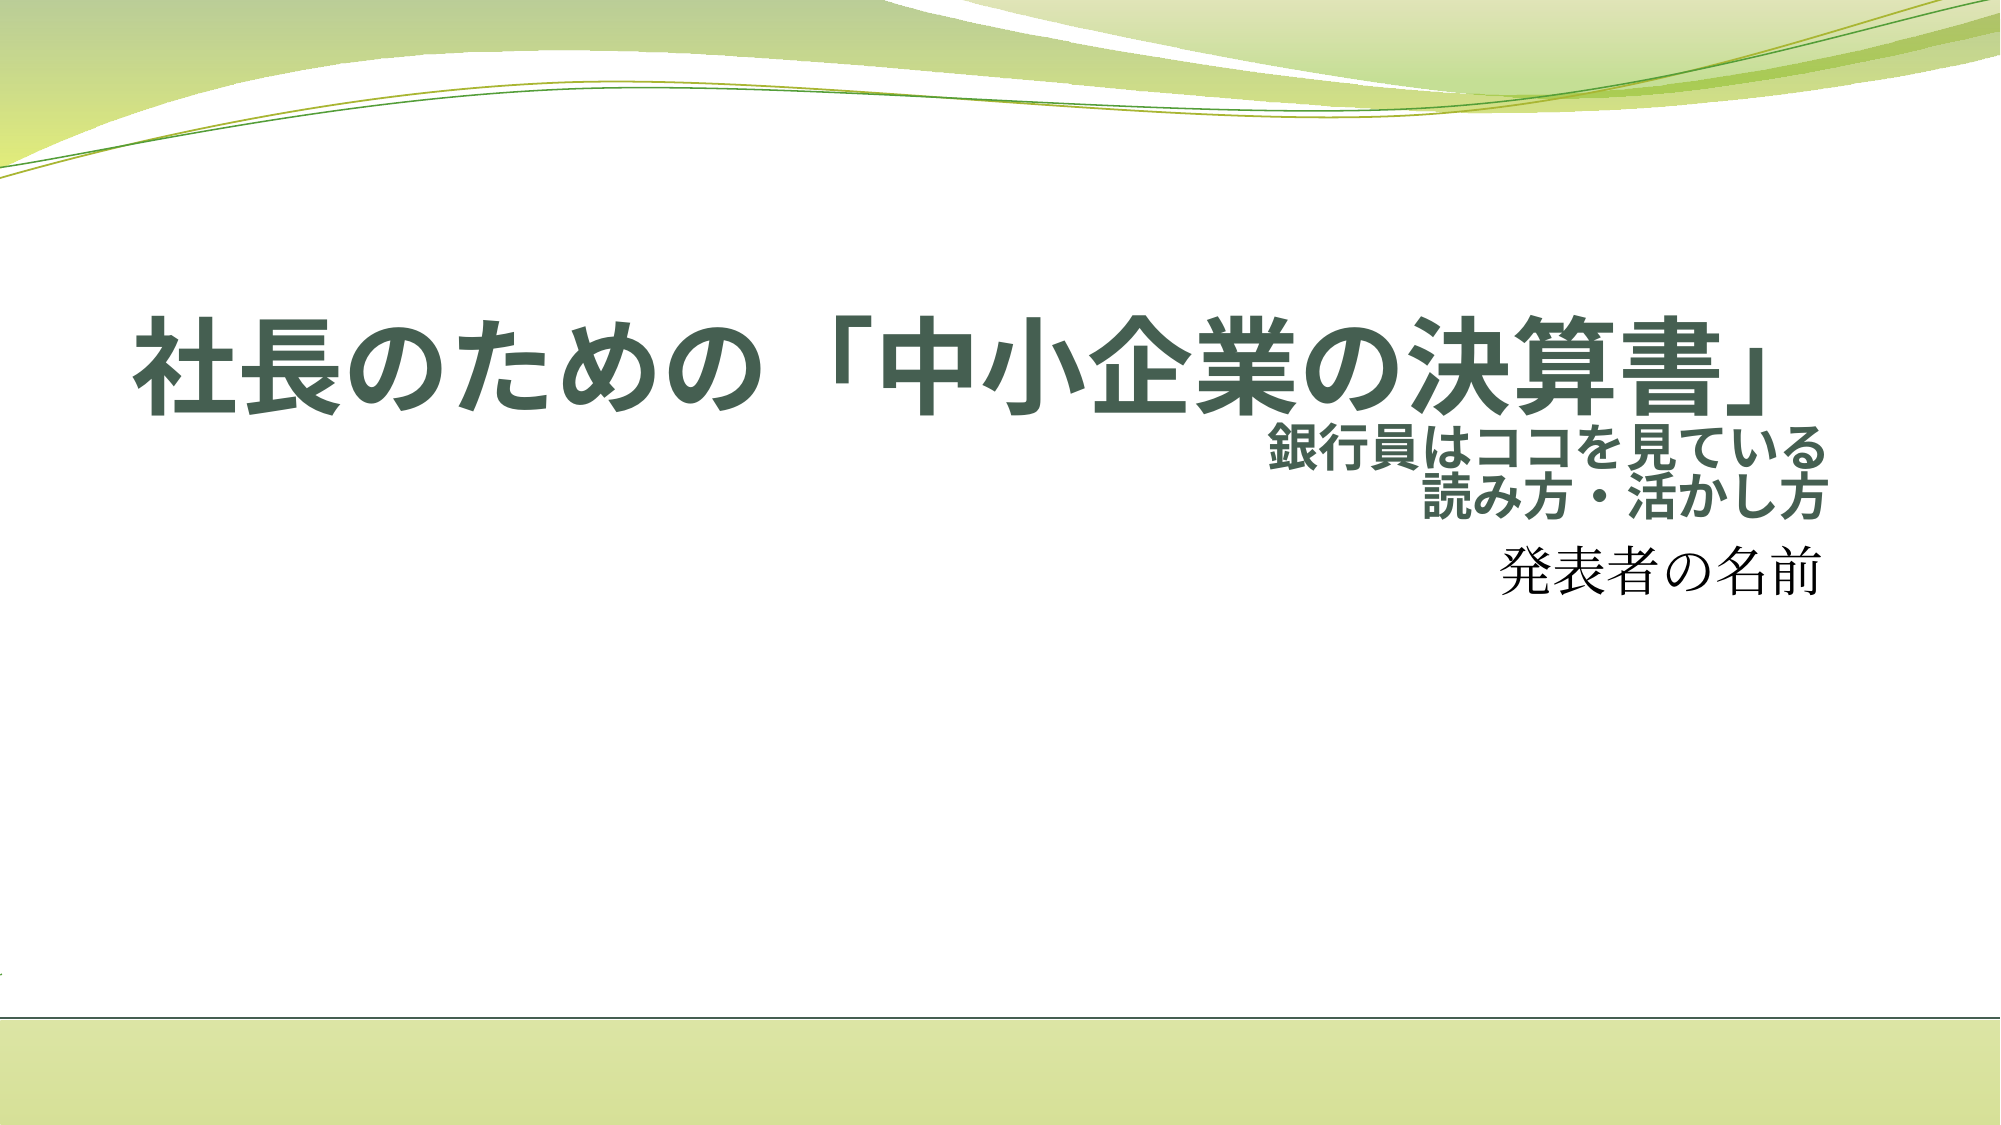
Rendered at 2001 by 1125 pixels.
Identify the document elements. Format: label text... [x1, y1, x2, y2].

title 社長のための「中小企業の決算書」 銀行員はココを見ている 読み方・活かし方 [116, 224, 1834, 525]
subtitle 発表者の名前 [116, 529, 1835, 818]
